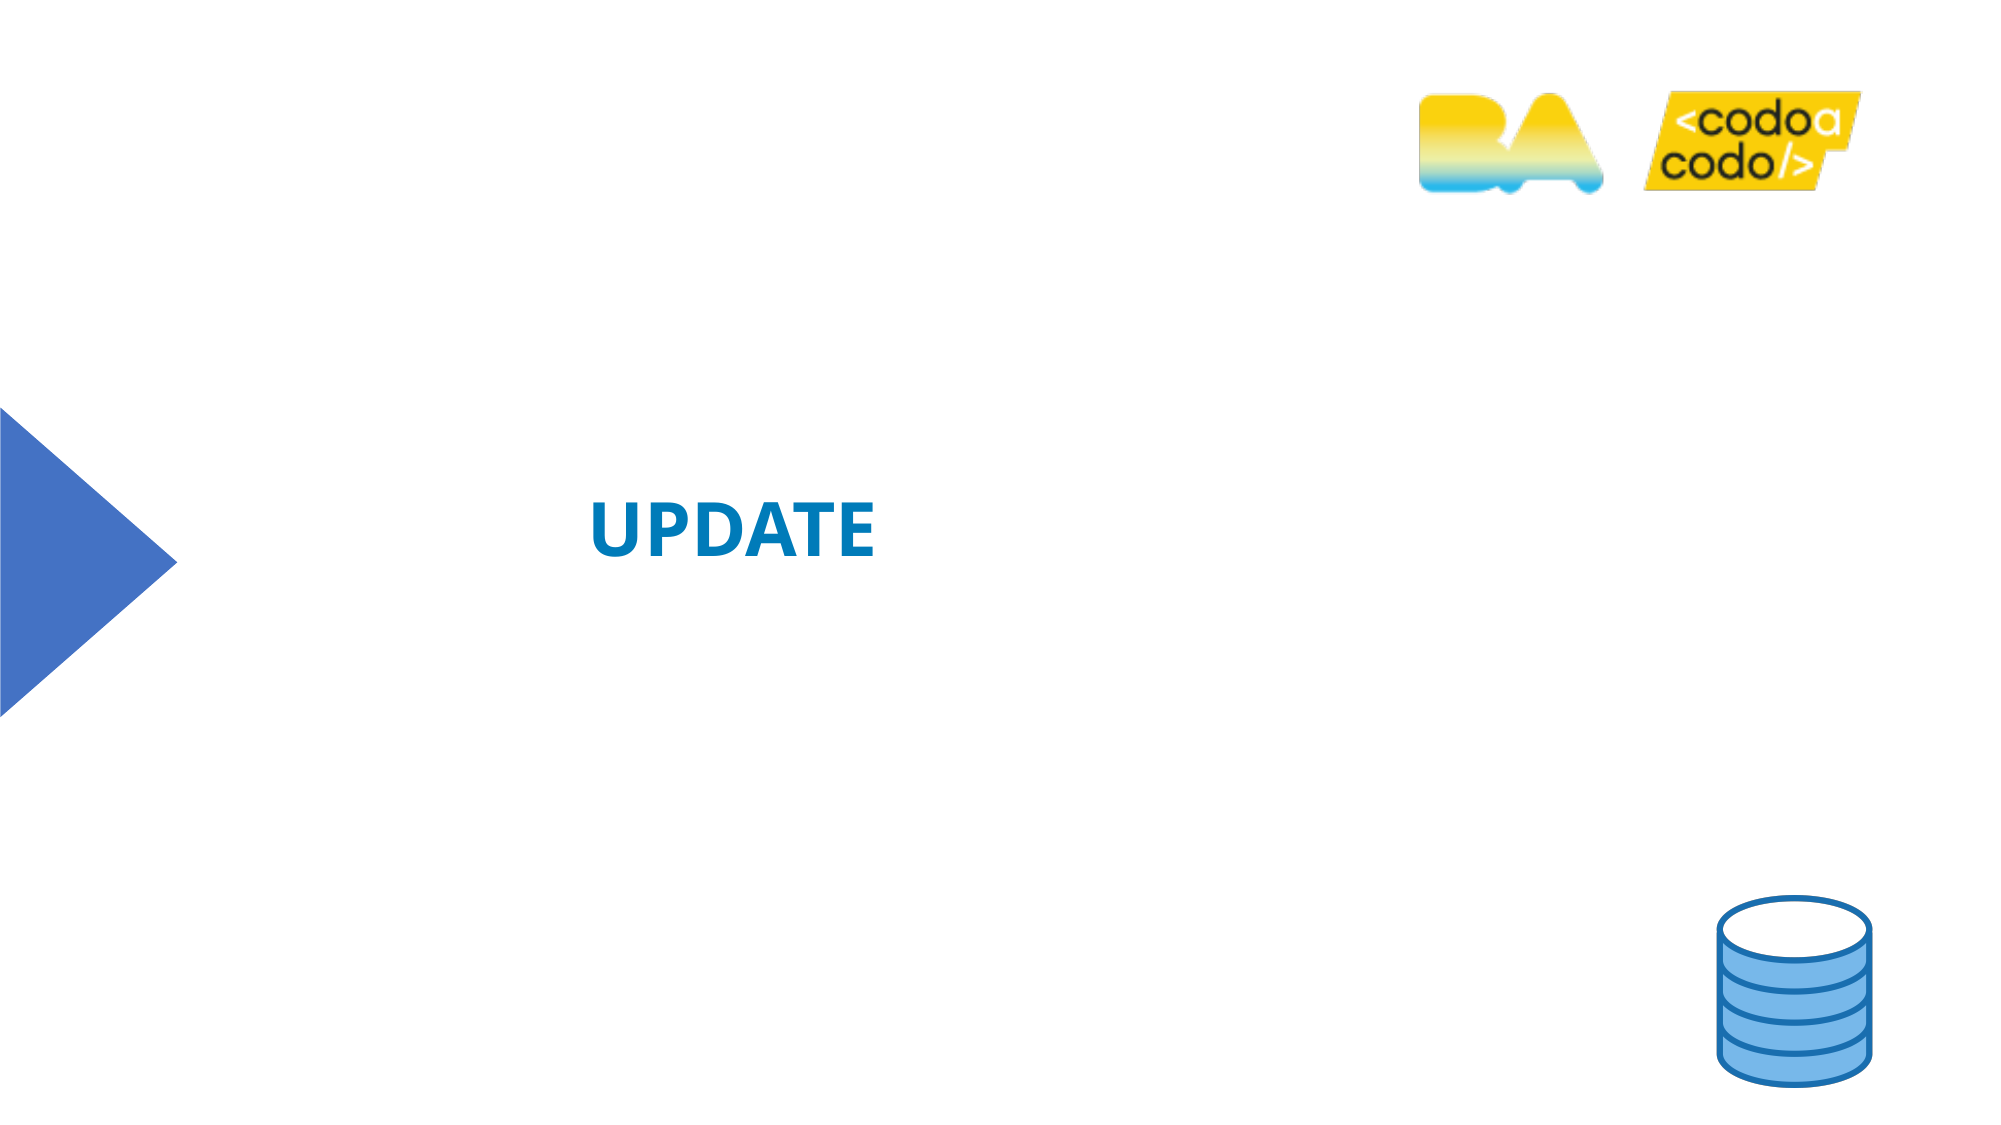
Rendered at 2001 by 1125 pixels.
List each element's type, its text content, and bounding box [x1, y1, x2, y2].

picture [1418, 61, 1863, 233]
text_box UPDATE [588, 489, 1114, 681]
picture [1698, 895, 1891, 1089]
